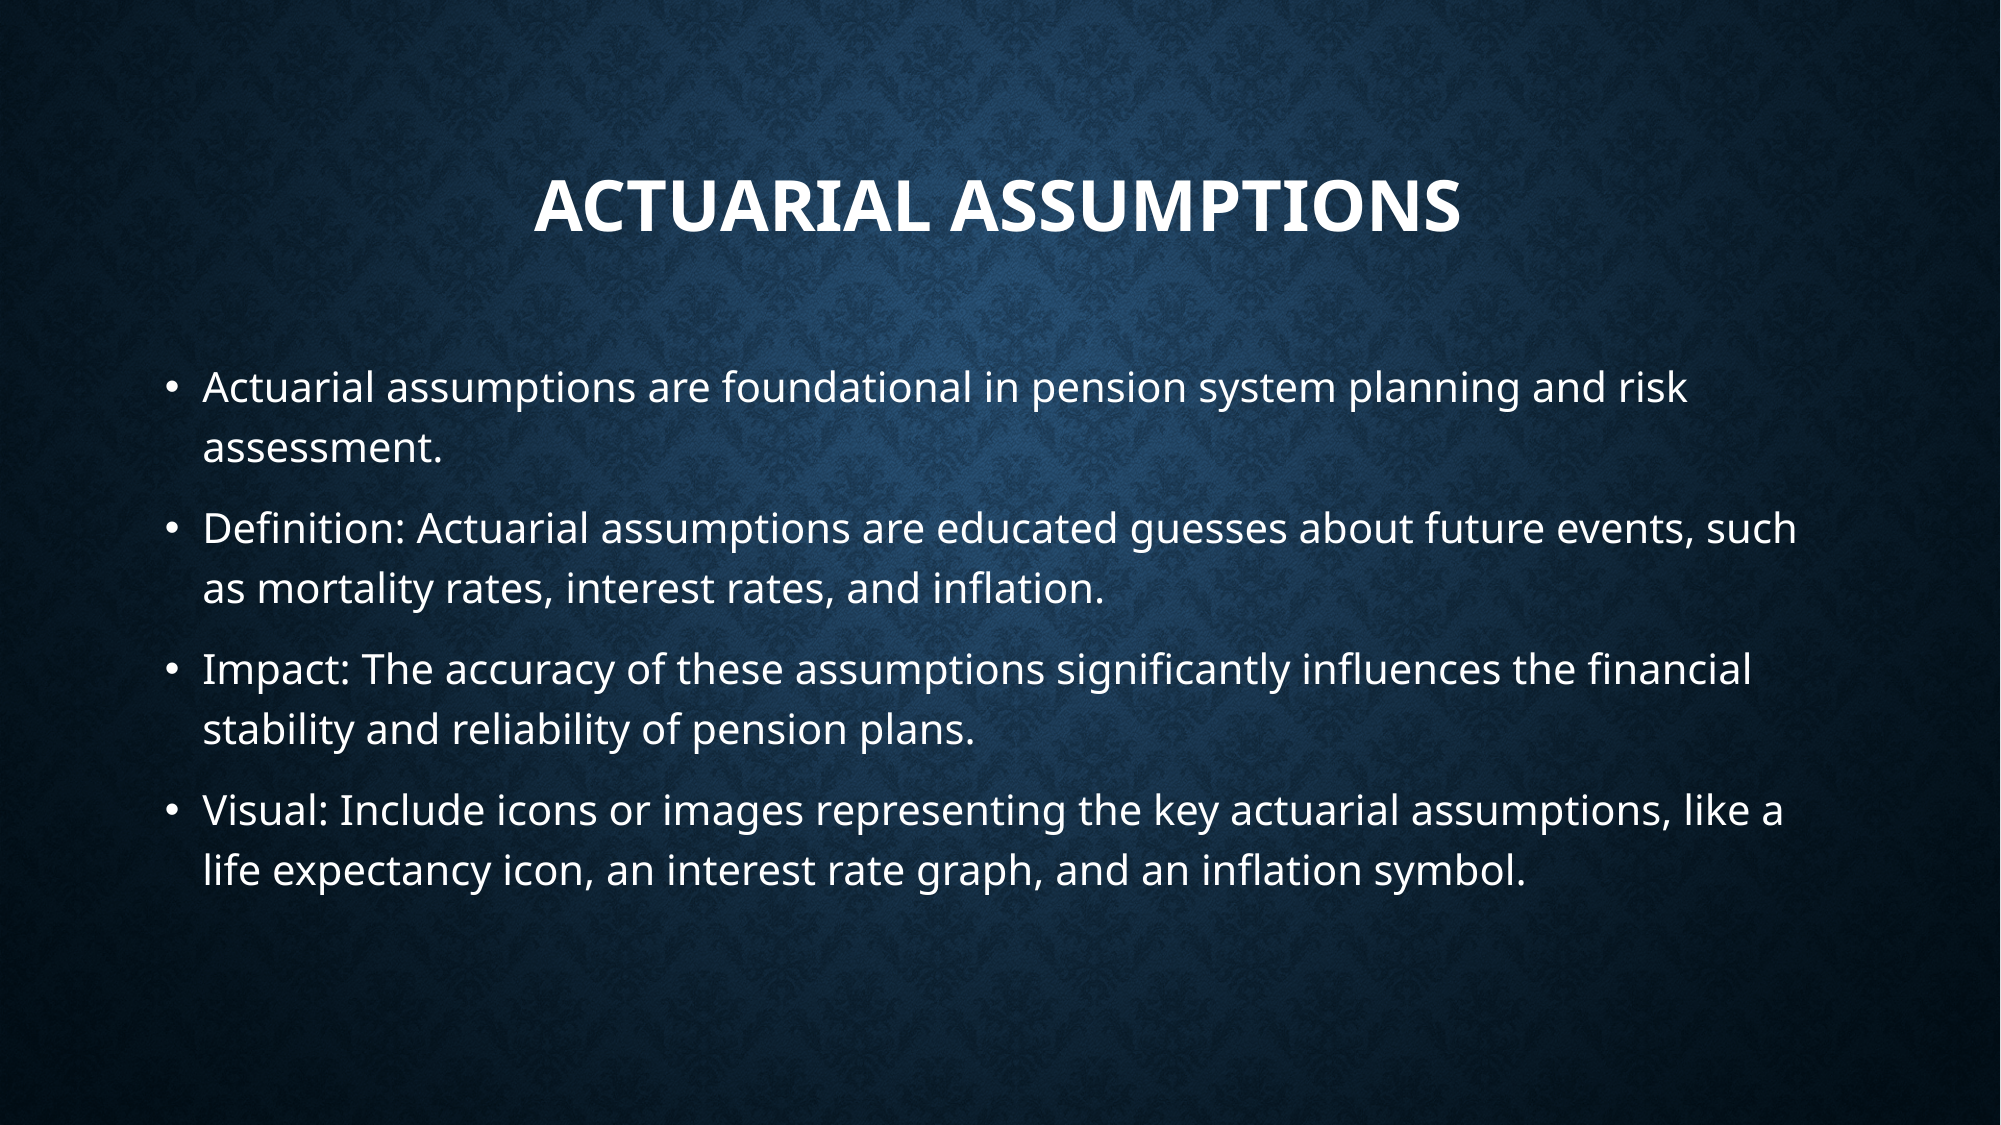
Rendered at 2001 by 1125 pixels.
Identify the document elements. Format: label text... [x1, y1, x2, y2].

list Actuarial assumptions are foundational in pension system planning and risk assessment. Definition: Actuarial assumptions are educated guesses about future events, such as mortality rates, interest rates, and inflation. Impact: The accuracy of these assumptions significantly influences the financial stability and reliability of pension plans. Visual: Include icons or images representing the key actuarial assumptions, like a life expectancy icon, an interest rate graph, and an inflation symbol. [149, 343, 1849, 950]
title Actuarial Assumptions [149, 99, 1849, 318]
